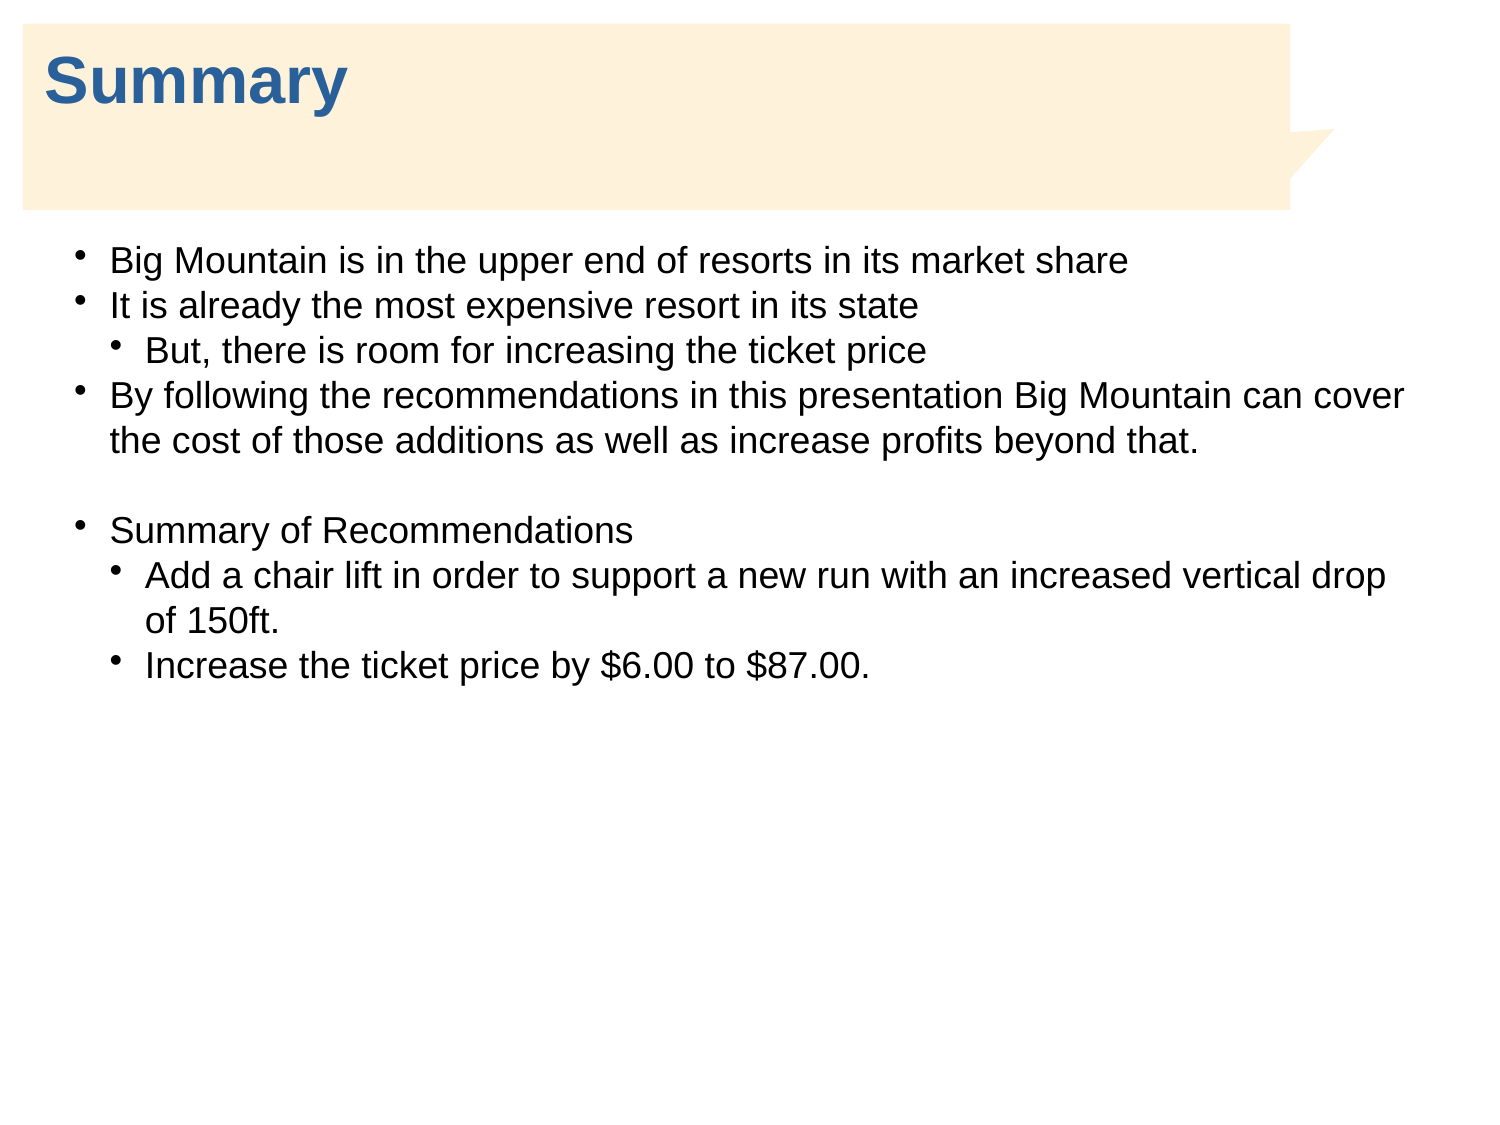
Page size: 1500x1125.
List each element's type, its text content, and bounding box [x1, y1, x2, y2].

text_box Summary [30, 29, 930, 120]
text_box Big Mountain is in the upper end of resorts in its market share It is already the most expensive resort in its state But, there is room for increasing the ticket price By following the recommendations in this presentation Big Mountain can cover the cost of those additions as well as increase profits beyond that. Summary of Recommendations Add a chair lift in order to support a new run with an increased vertical drop of 150ft. Increase the ticket price by $6.00 to $87.00. [59, 228, 1440, 663]
text_box [22, 23, 1335, 210]
